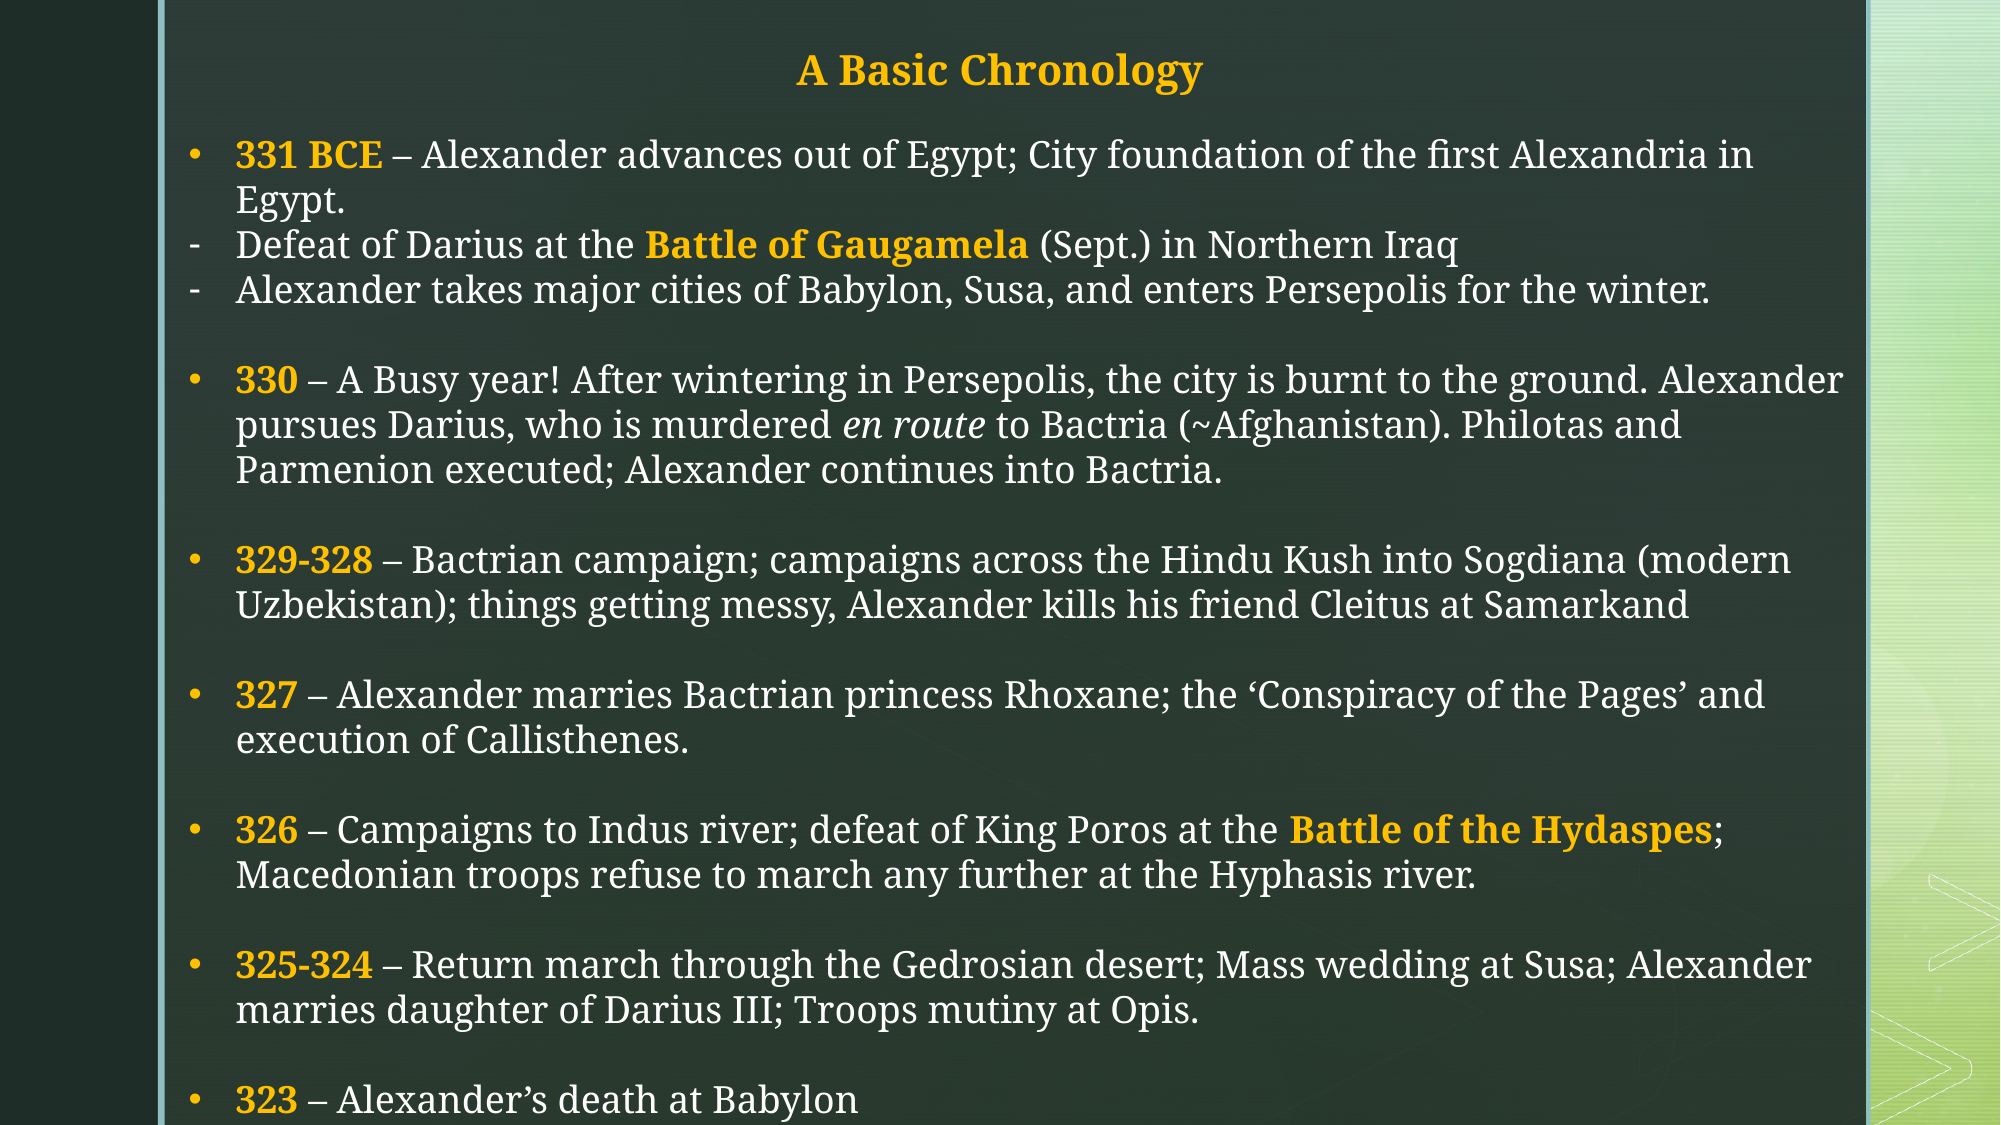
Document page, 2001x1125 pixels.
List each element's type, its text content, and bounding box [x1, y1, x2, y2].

text_box 331 BCE – Alexander advances out of Egypt; City foundation of the first Alexandria in Egypt. Defeat of Darius at the Battle of Gaugamela (Sept.) in Northern Iraq Alexander takes major cities of Babylon, Susa, and enters Persepolis for the winter. 330 – A Busy year! After wintering in Persepolis, the city is burnt to the ground. Alexander pursues Darius, who is murdered en route to Bactria (~Afghanistan). Philotas and Parmenion executed; Alexander continues into Bactria. 329-328 – Bactrian campaign; campaigns across the Hindu Kush into Sogdiana (modern Uzbekistan); things getting messy, Alexander kills his friend Cleitus at Samarkand 327 – Alexander marries Bactrian princess Rhoxane; the ‘Conspiracy of the Pages’ and execution of Callisthenes. 326 – Campaigns to Indus river; defeat of King Poros at the Battle of the Hydaspes; Macedonian troops refuse to march any further at the Hyphasis river. 325-324 – Return march through the Gedrosian desert; Mass wedding at Susa; Alexander marries daughter of Darius III; Troops mutiny at Opis. 323 – Alexander’s death at Babylon [173, 123, 1868, 1125]
picture [1871, 0, 2001, 1125]
text_box A Basic Chronology [781, 36, 1219, 101]
